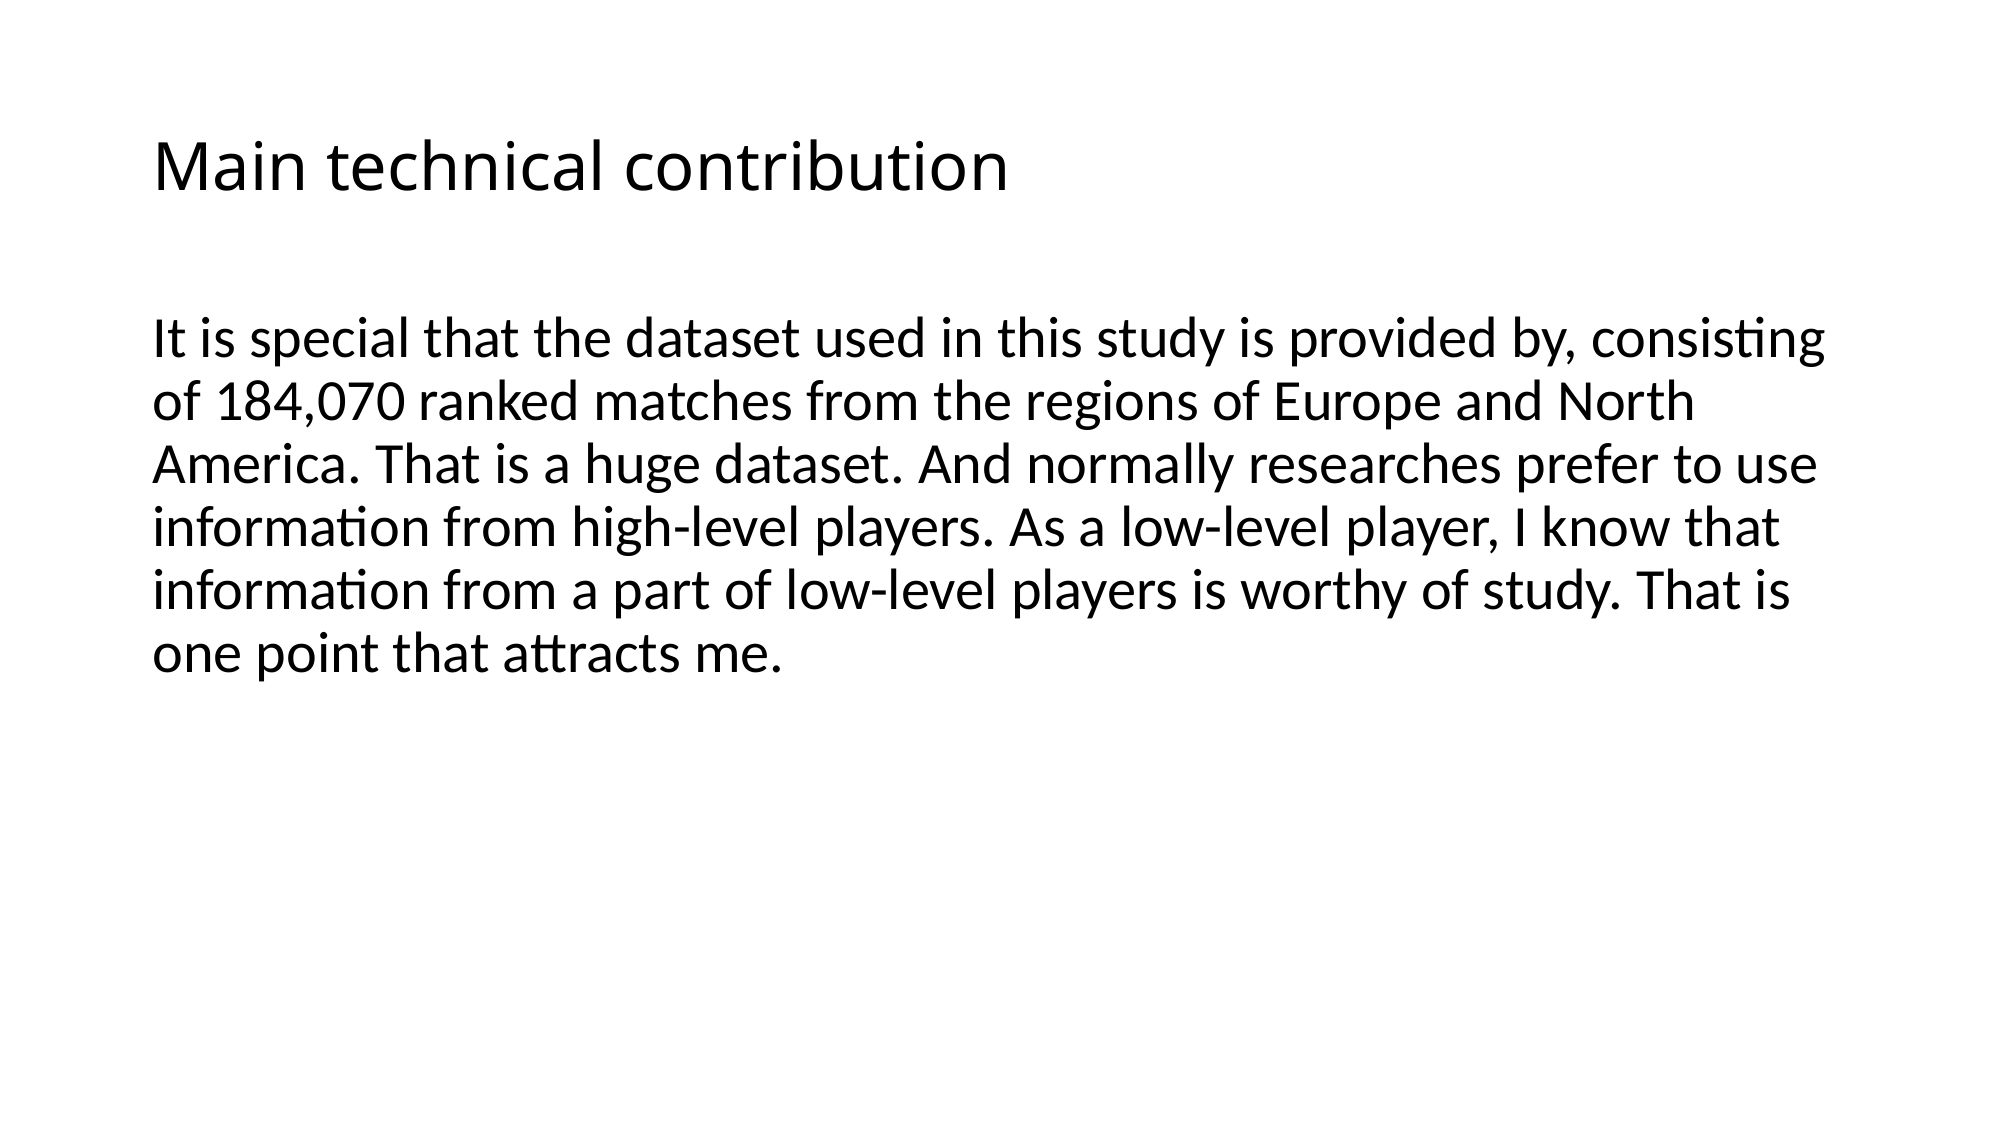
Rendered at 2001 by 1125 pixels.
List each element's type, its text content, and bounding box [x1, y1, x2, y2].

title Main technical contribution [137, 59, 1863, 278]
list It is special that the dataset used in this study is provided by, consisting of 184,070 ranked matches from the regions of Europe and North America. That is a huge dataset. And normally researches prefer to use information from high-level players. As a low-level player, I know that information from a part of low-level players is worthy of study. That is one point that attracts me. [137, 299, 1863, 1014]
